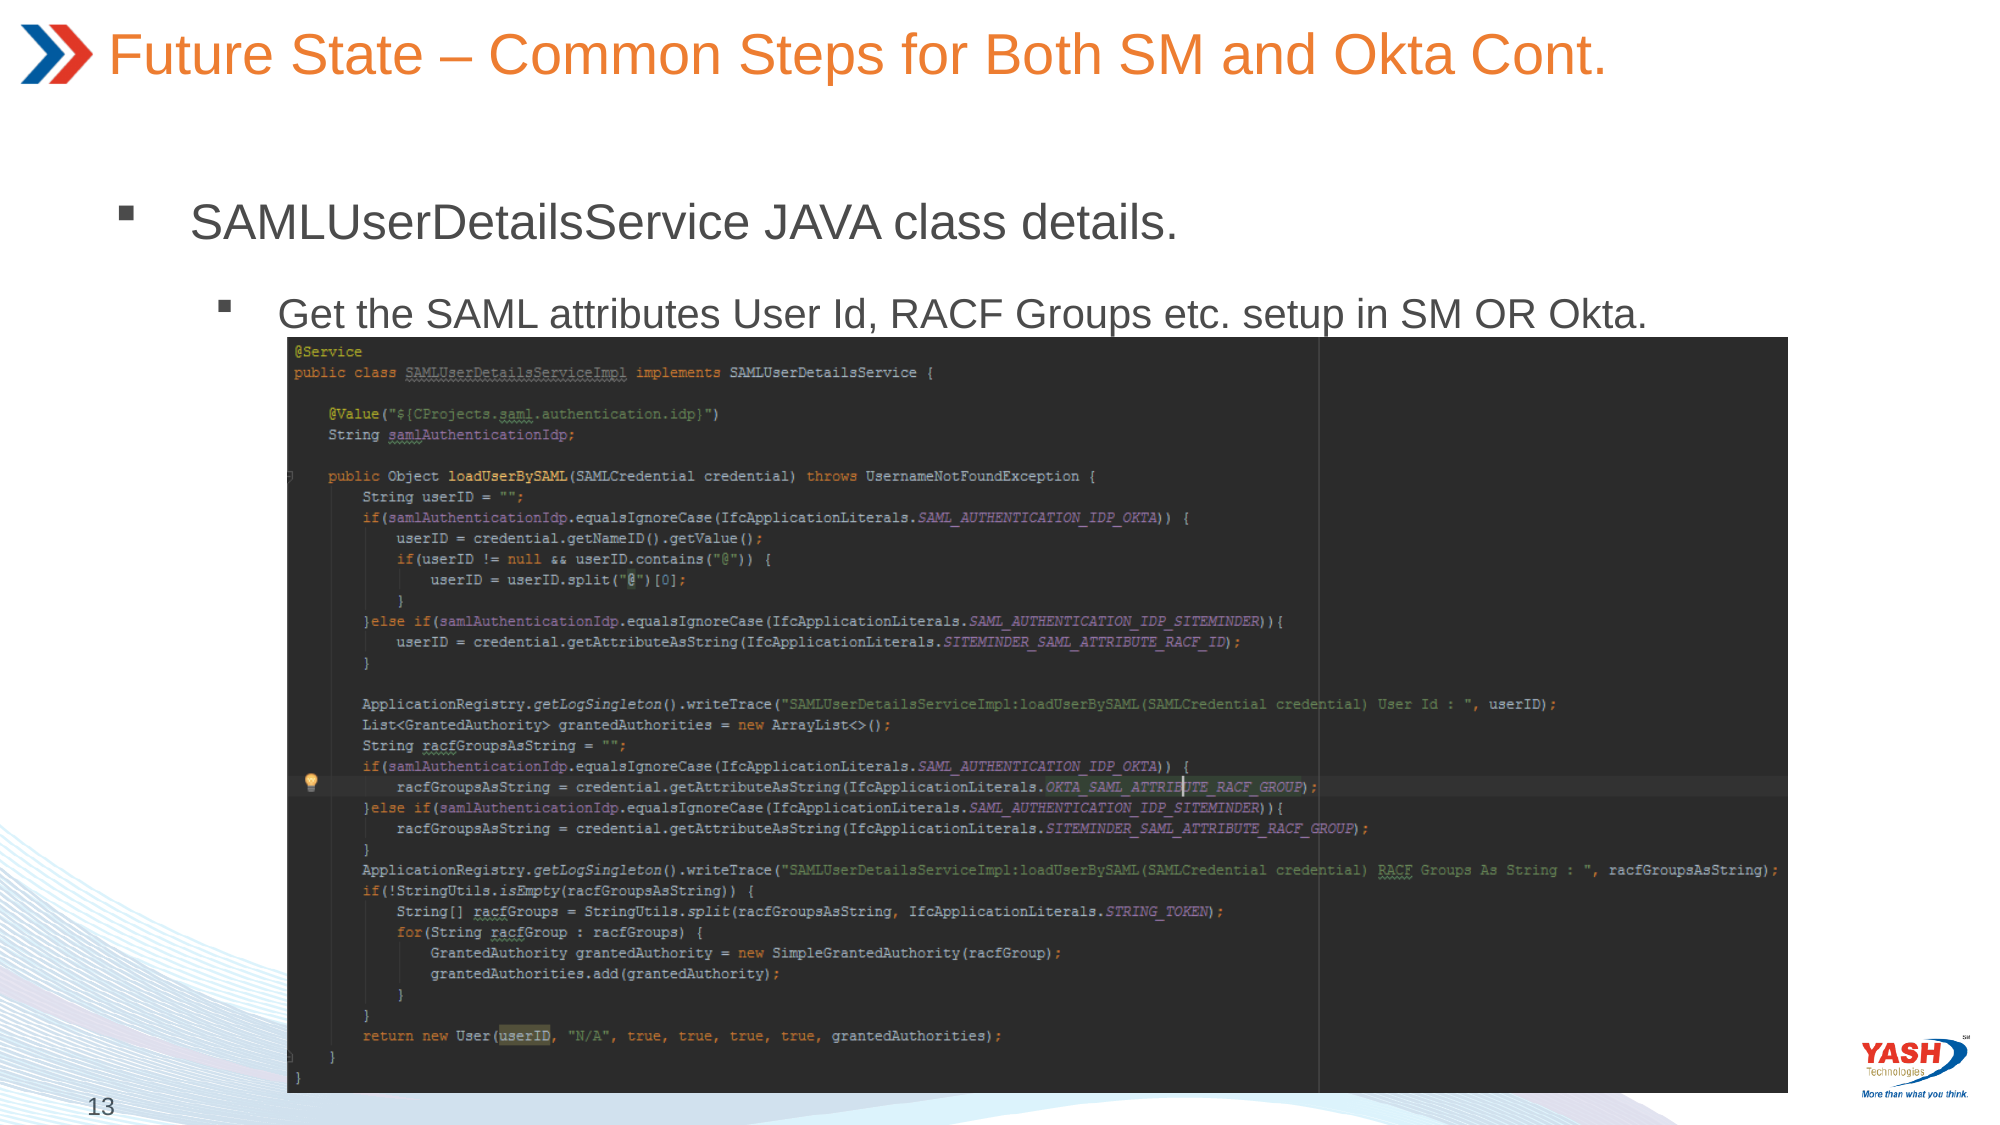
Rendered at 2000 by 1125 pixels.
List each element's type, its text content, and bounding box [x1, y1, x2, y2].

picture [0, 93, 2000, 1125]
picture [17, 22, 93, 85]
picture [286, 337, 1788, 1094]
list SAMLUserDetailsService JAVA class details. Get the SAML attributes User Id, RACF Groups etc. setup in SM OR Okta. [99, 181, 1900, 1125]
title Future State – Common Steps for Both SM and Okta Cont. [93, 9, 1893, 94]
